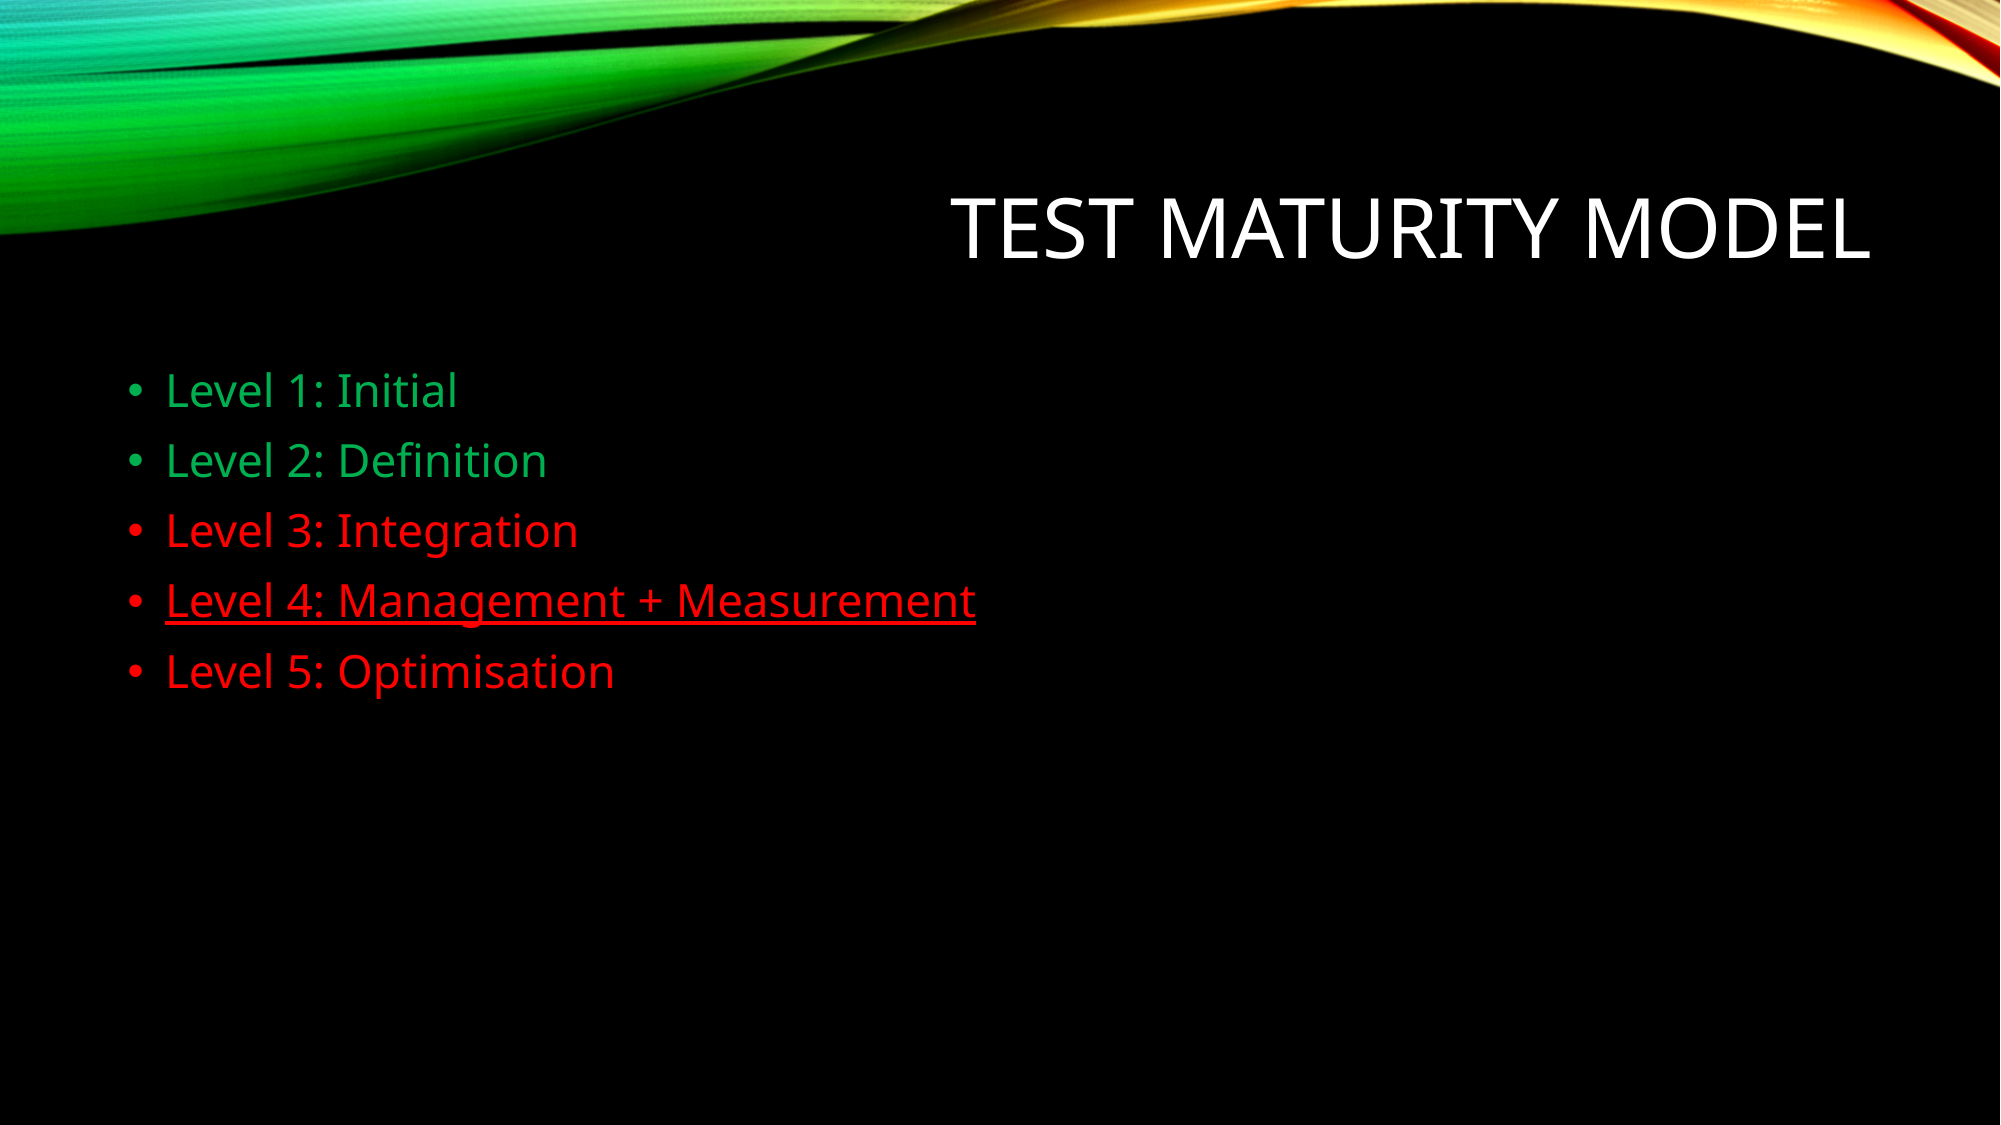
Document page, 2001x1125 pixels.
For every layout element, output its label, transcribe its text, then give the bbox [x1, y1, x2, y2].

title Test maturity model [474, 125, 1888, 338]
picture [0, 0, 2000, 237]
list Level 1: Initial Level 2: Definition Level 3: Integration Level 4: Management + Measurement Level 5: Optimisation [112, 360, 1888, 1021]
